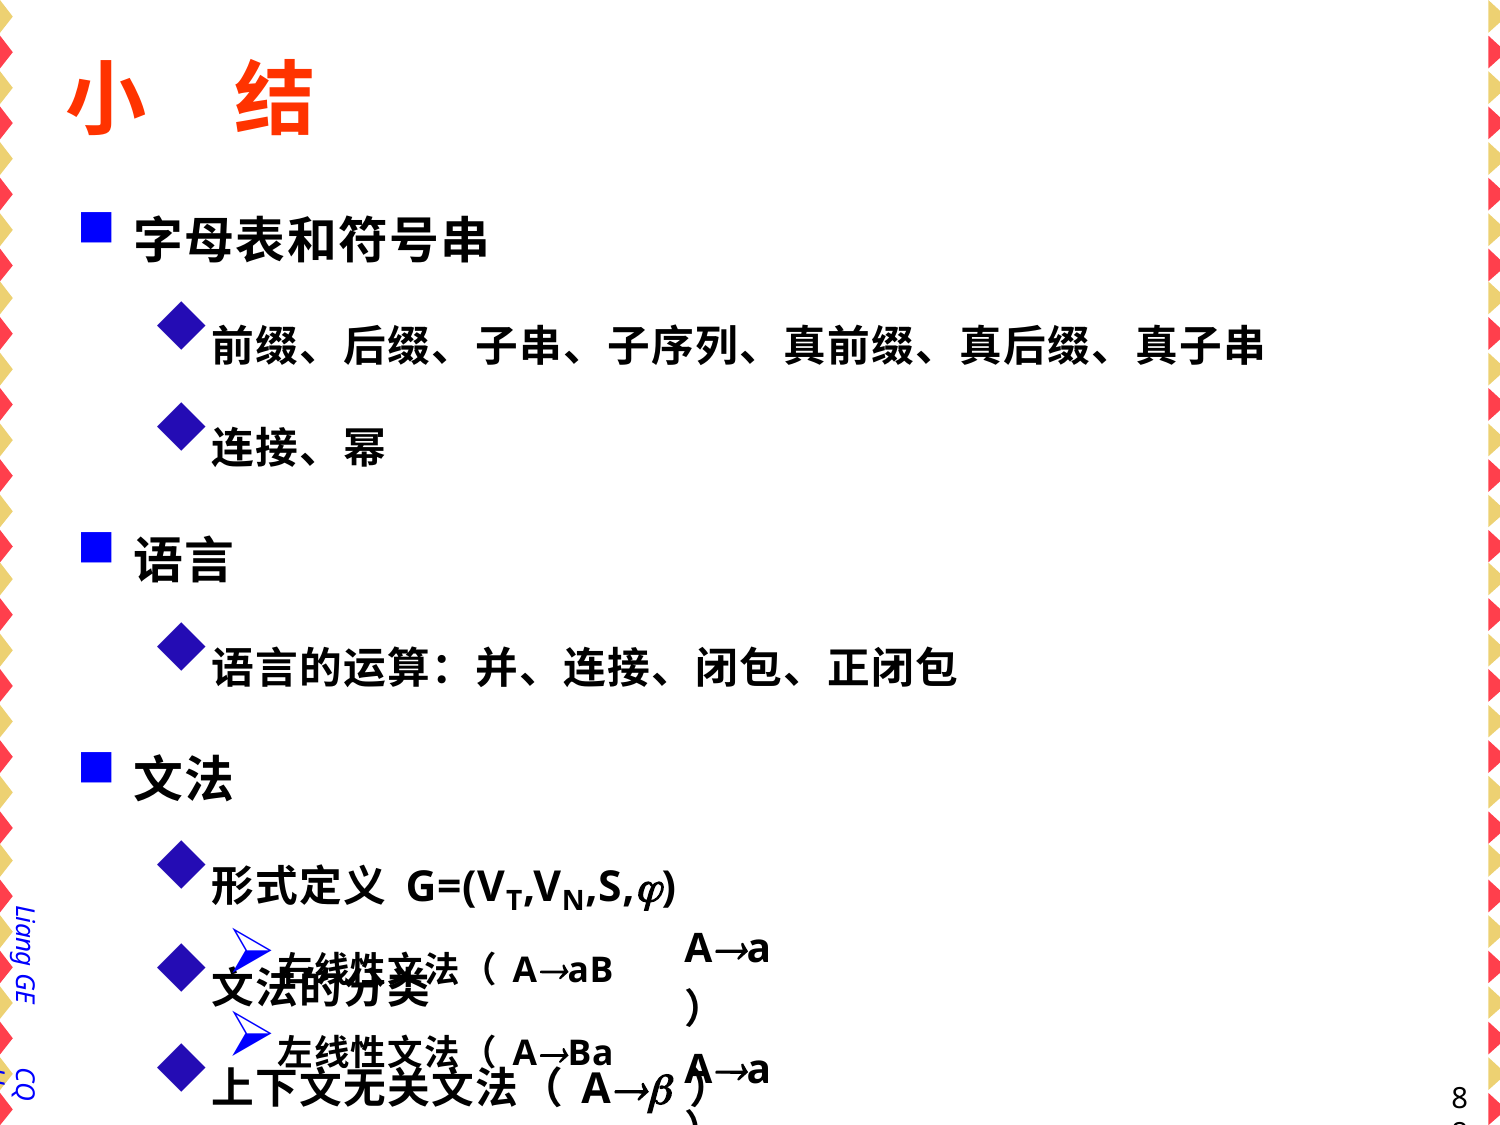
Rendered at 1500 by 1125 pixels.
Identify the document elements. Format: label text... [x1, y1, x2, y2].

text_box 字母表和符号串 前缀、后缀、子串、子序列、真前缀、真后缀、真子串 连接、幂 语言 语言的运算：并、连接、闭包、正闭包 文法 形式定义G=(VT,VN,S,) 文法的分类 上下文无关文法（A） 正规文法 [69, 156, 1410, 1125]
text_box Aa） Aa） [682, 908, 812, 1125]
title 小 结 [62, 44, 318, 235]
text_box 右线性文法（AaB 左线性文法（ABa [225, 910, 624, 1079]
text_box 88 [1449, 1077, 1483, 1125]
text_box CQU [10, 1065, 41, 1107]
text_box Liang GE [10, 902, 41, 1007]
